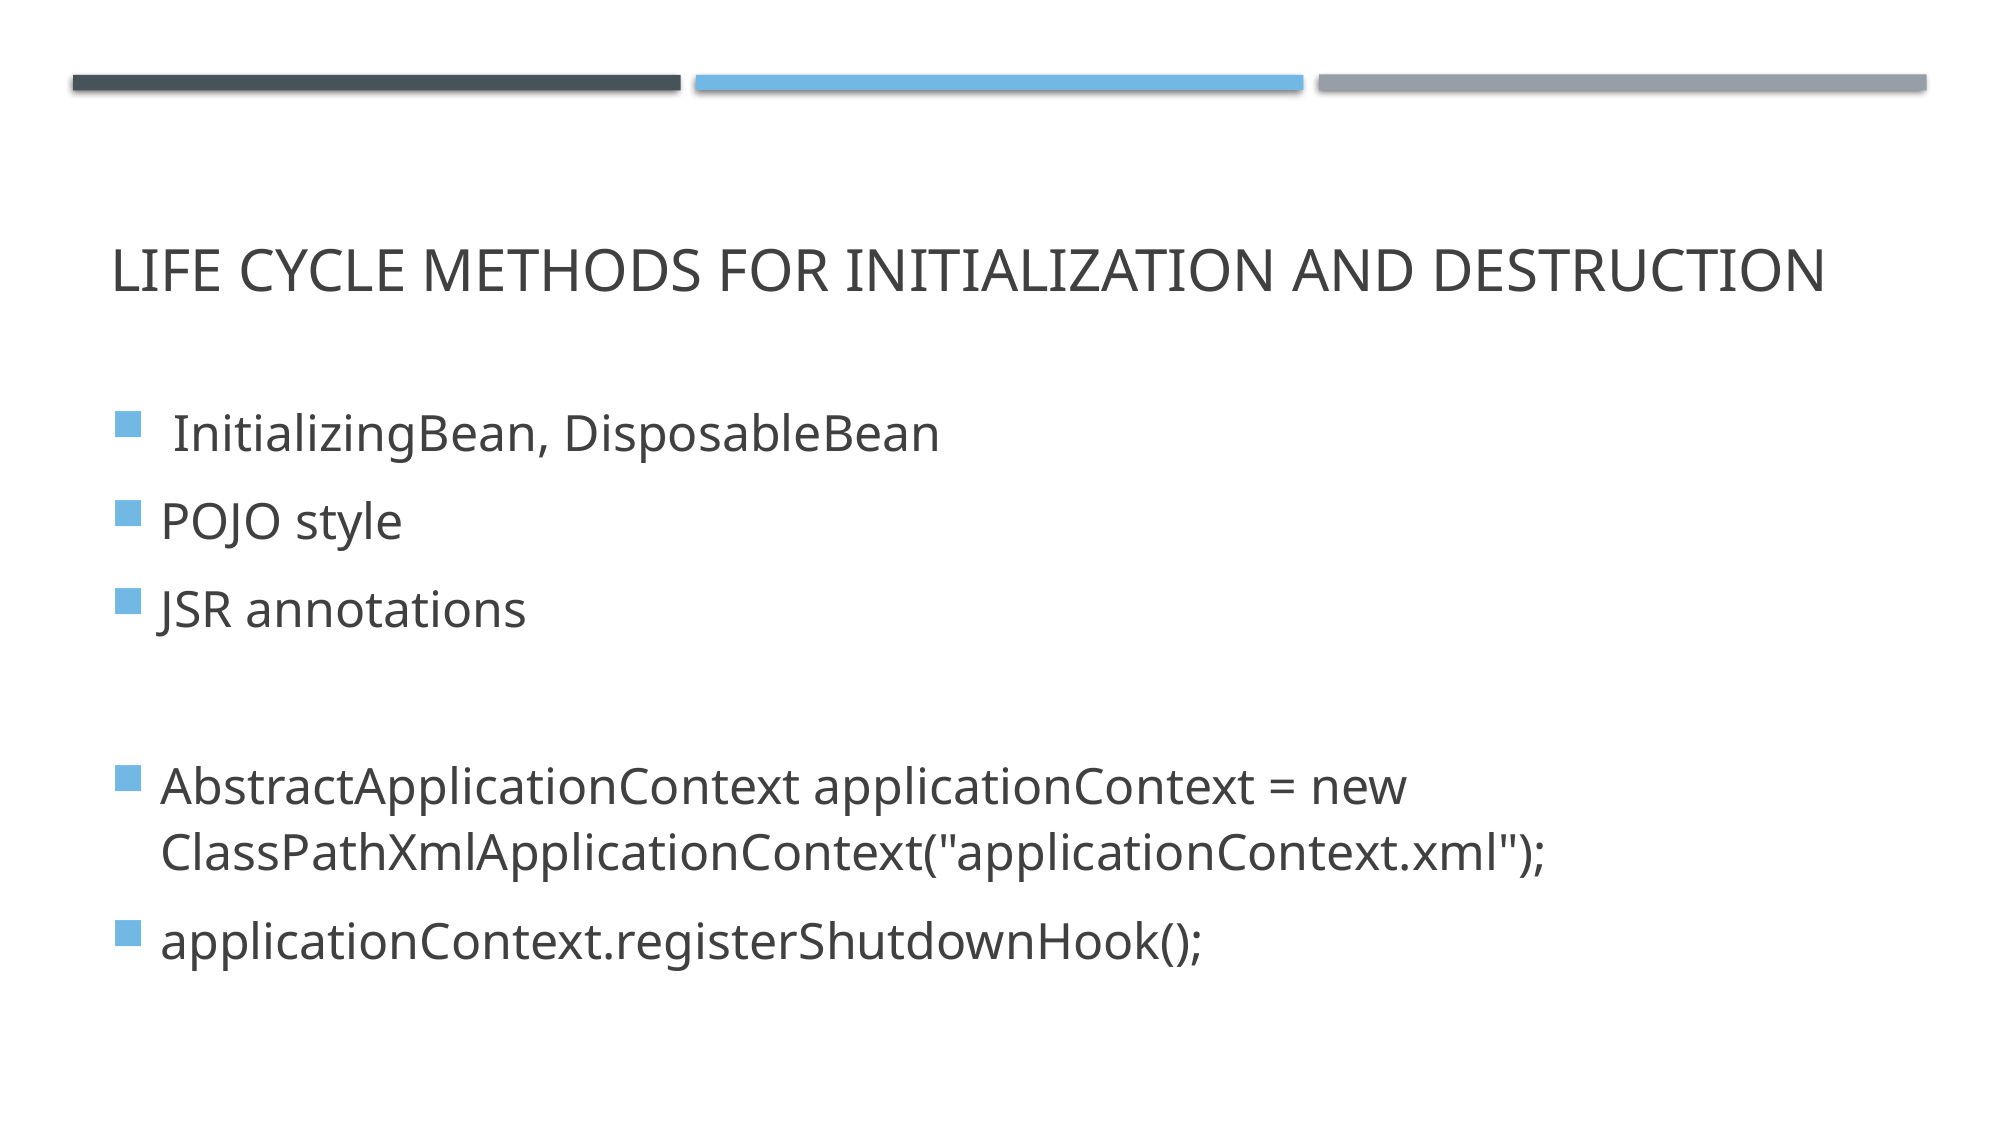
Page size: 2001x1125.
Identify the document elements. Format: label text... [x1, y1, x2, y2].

list InitializingBean, DisposableBean POJO style JSR annotations AbstractApplicationContext applicationContext = new ClassPathXmlApplicationContext("applicationContext.xml"); applicationContext.registerShutdownHook(); [95, 383, 1905, 981]
title Life cycle methods for initialization and destruction [95, 115, 1905, 311]
